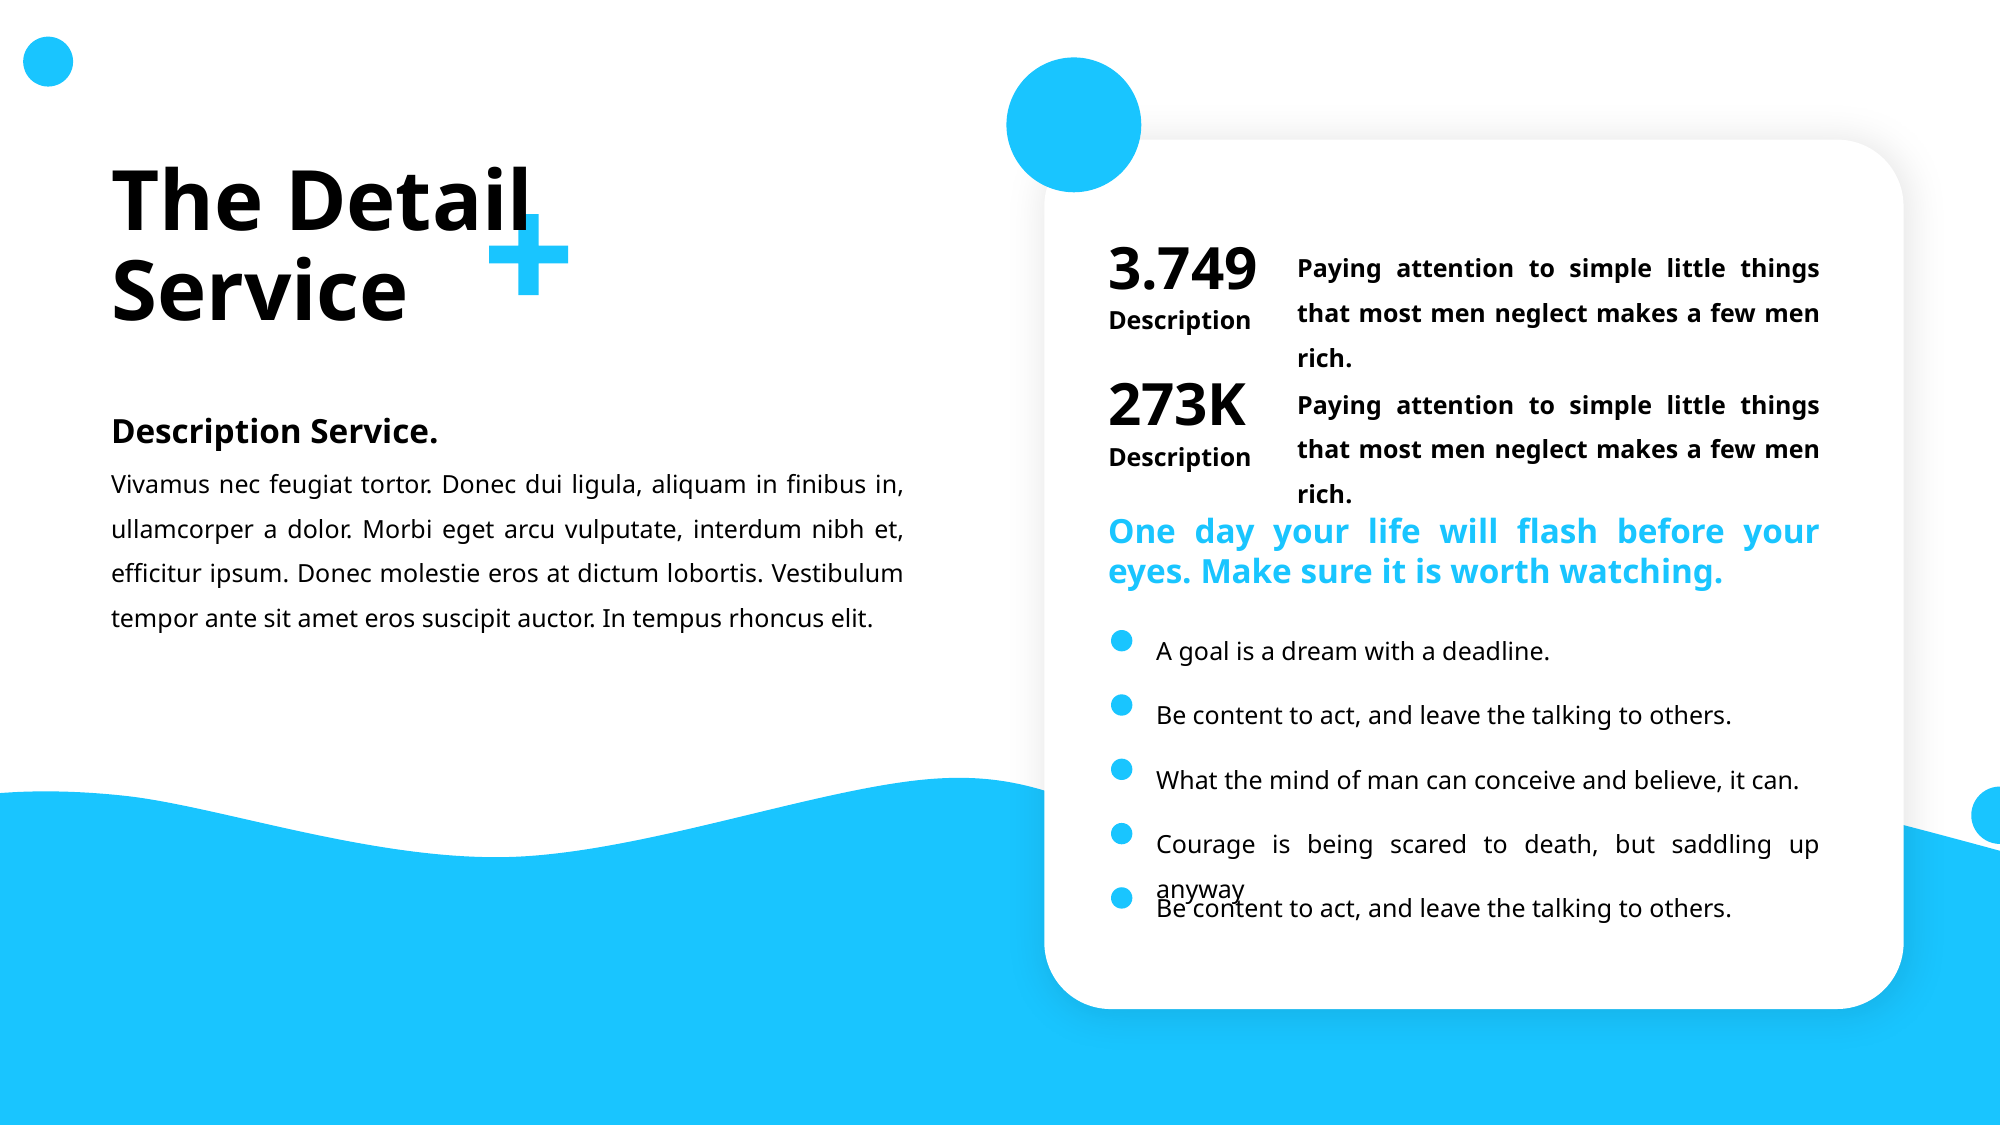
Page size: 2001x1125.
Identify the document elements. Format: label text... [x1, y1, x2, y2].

text_box [22, 35, 75, 88]
text_box Description Service. [96, 382, 540, 458]
text_box Courage is being scared to death, but saddling up anyway [1141, 806, 1836, 870]
text_box Paying attention to simple little things that most men neglect makes a few men rich. [1282, 230, 1836, 366]
text_box A goal is a dream with a deadline. [1141, 613, 1836, 673]
text_box [0, 777, 2000, 1125]
text_box Be content to act, and leave the talking to others. [1141, 870, 1836, 931]
text_box [1109, 693, 1134, 717]
text_box [1109, 757, 1134, 782]
text_box [1109, 886, 1134, 910]
text_box Paying attention to simple little things that most men neglect makes a few men rich. [1282, 366, 1836, 503]
text_box [1005, 56, 1143, 194]
title The Detail Service [96, 139, 700, 357]
text_box What the mind of man can conceive and believe, it can. [1141, 741, 1836, 802]
text_box 273K [1093, 360, 1321, 445]
text_box [1109, 628, 1134, 653]
text_box Description [1093, 445, 1282, 479]
text_box Vivamus nec feugiat tortor. Donec dui ligula, aliquam in finibus in, ullamcorper a dolor. Morbi eget arcu vulputate, interdum nibh et, efficitur ipsum. Donec molestie eros at dictum lobortis. Vestibulum tempor ante sit amet eros suscipit auctor. In tempus rhoncus elit. [96, 445, 921, 641]
text_box [1109, 821, 1134, 846]
text_box [1970, 785, 2000, 845]
text_box Be content to act, and leave the talking to others. [1141, 677, 1836, 738]
text_box 3.749 [1093, 223, 1321, 309]
text_box [1043, 138, 1905, 1011]
text_box Description [1093, 309, 1282, 343]
text_box One day your life will flash before your eyes. Make sure it is worth watching. [1093, 503, 1836, 598]
picture [96, 706, 961, 1010]
